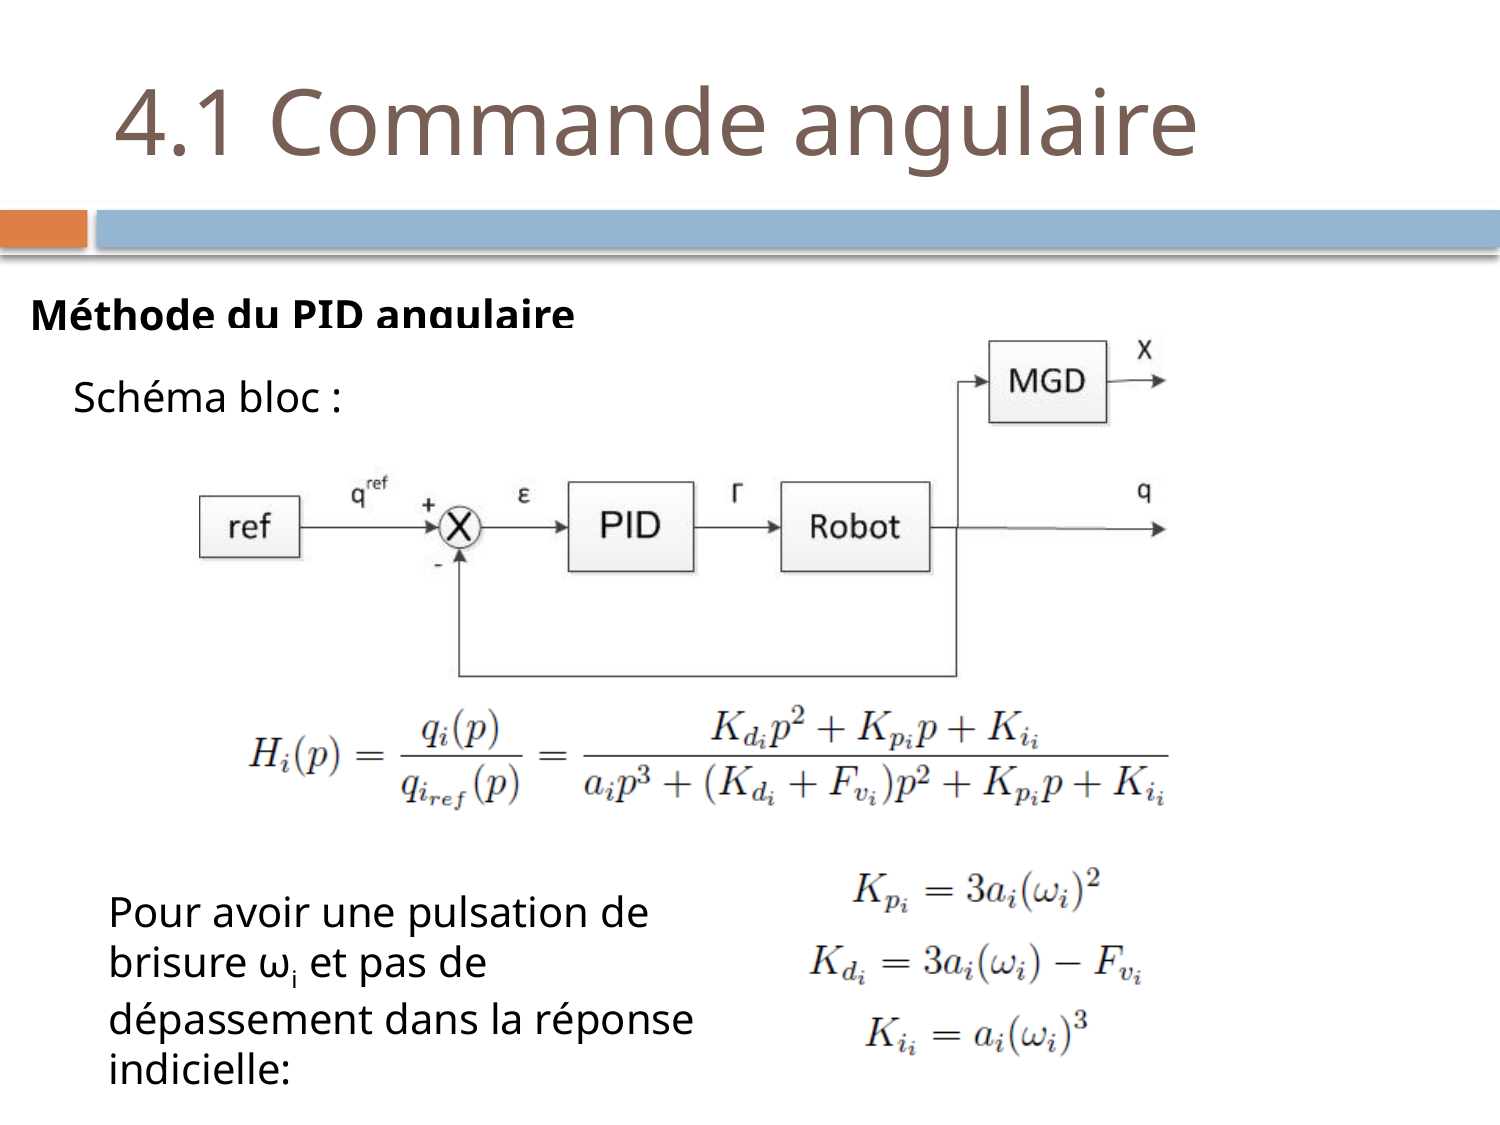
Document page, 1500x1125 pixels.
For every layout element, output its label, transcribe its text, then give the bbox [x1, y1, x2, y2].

picture [784, 855, 1156, 1069]
title 4.1 Commande angulaire [99, 37, 1438, 200]
picture [245, 691, 1186, 823]
text_box Pour avoir une pulsation de brisure ωi et pas de dépassement dans la réponse indicielle: [93, 878, 715, 1101]
text_box Schéma bloc : [58, 363, 193, 478]
text_box Méthode du PID angulaire [14, 281, 591, 346]
picture [198, 327, 1167, 679]
